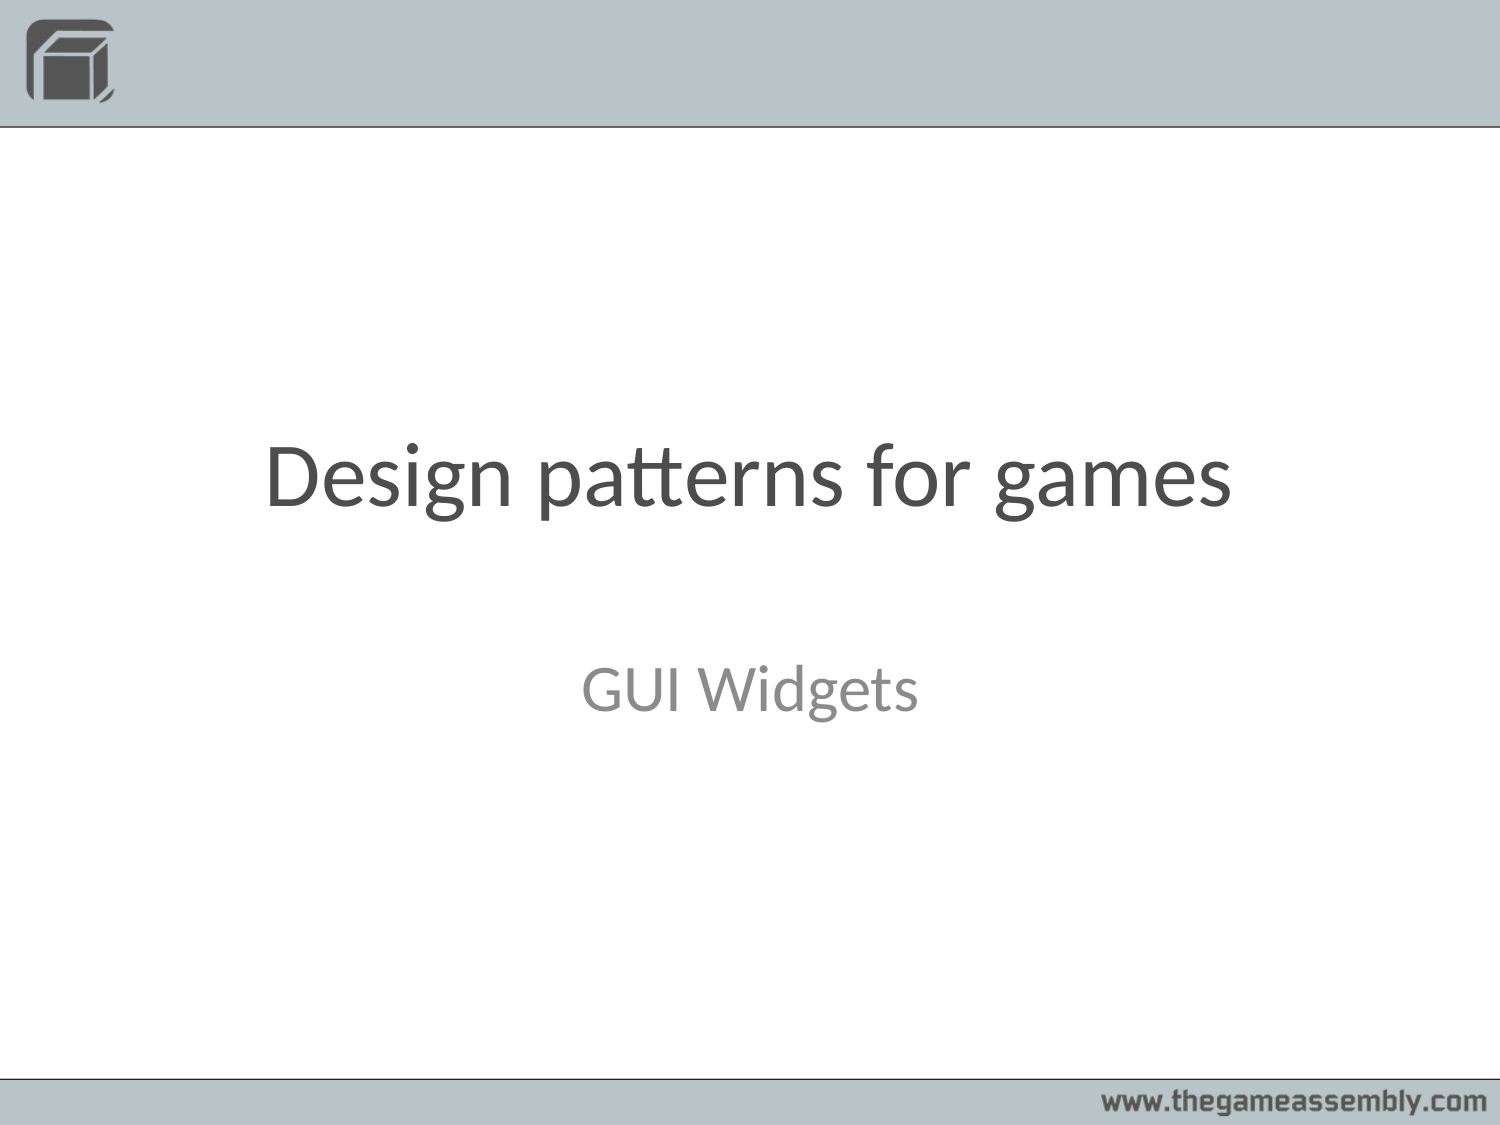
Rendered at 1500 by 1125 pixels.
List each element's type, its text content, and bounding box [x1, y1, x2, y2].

picture [0, 0, 1500, 1125]
subtitle GUI Widgets [224, 637, 1276, 926]
title Design patterns for games [112, 349, 1388, 591]
